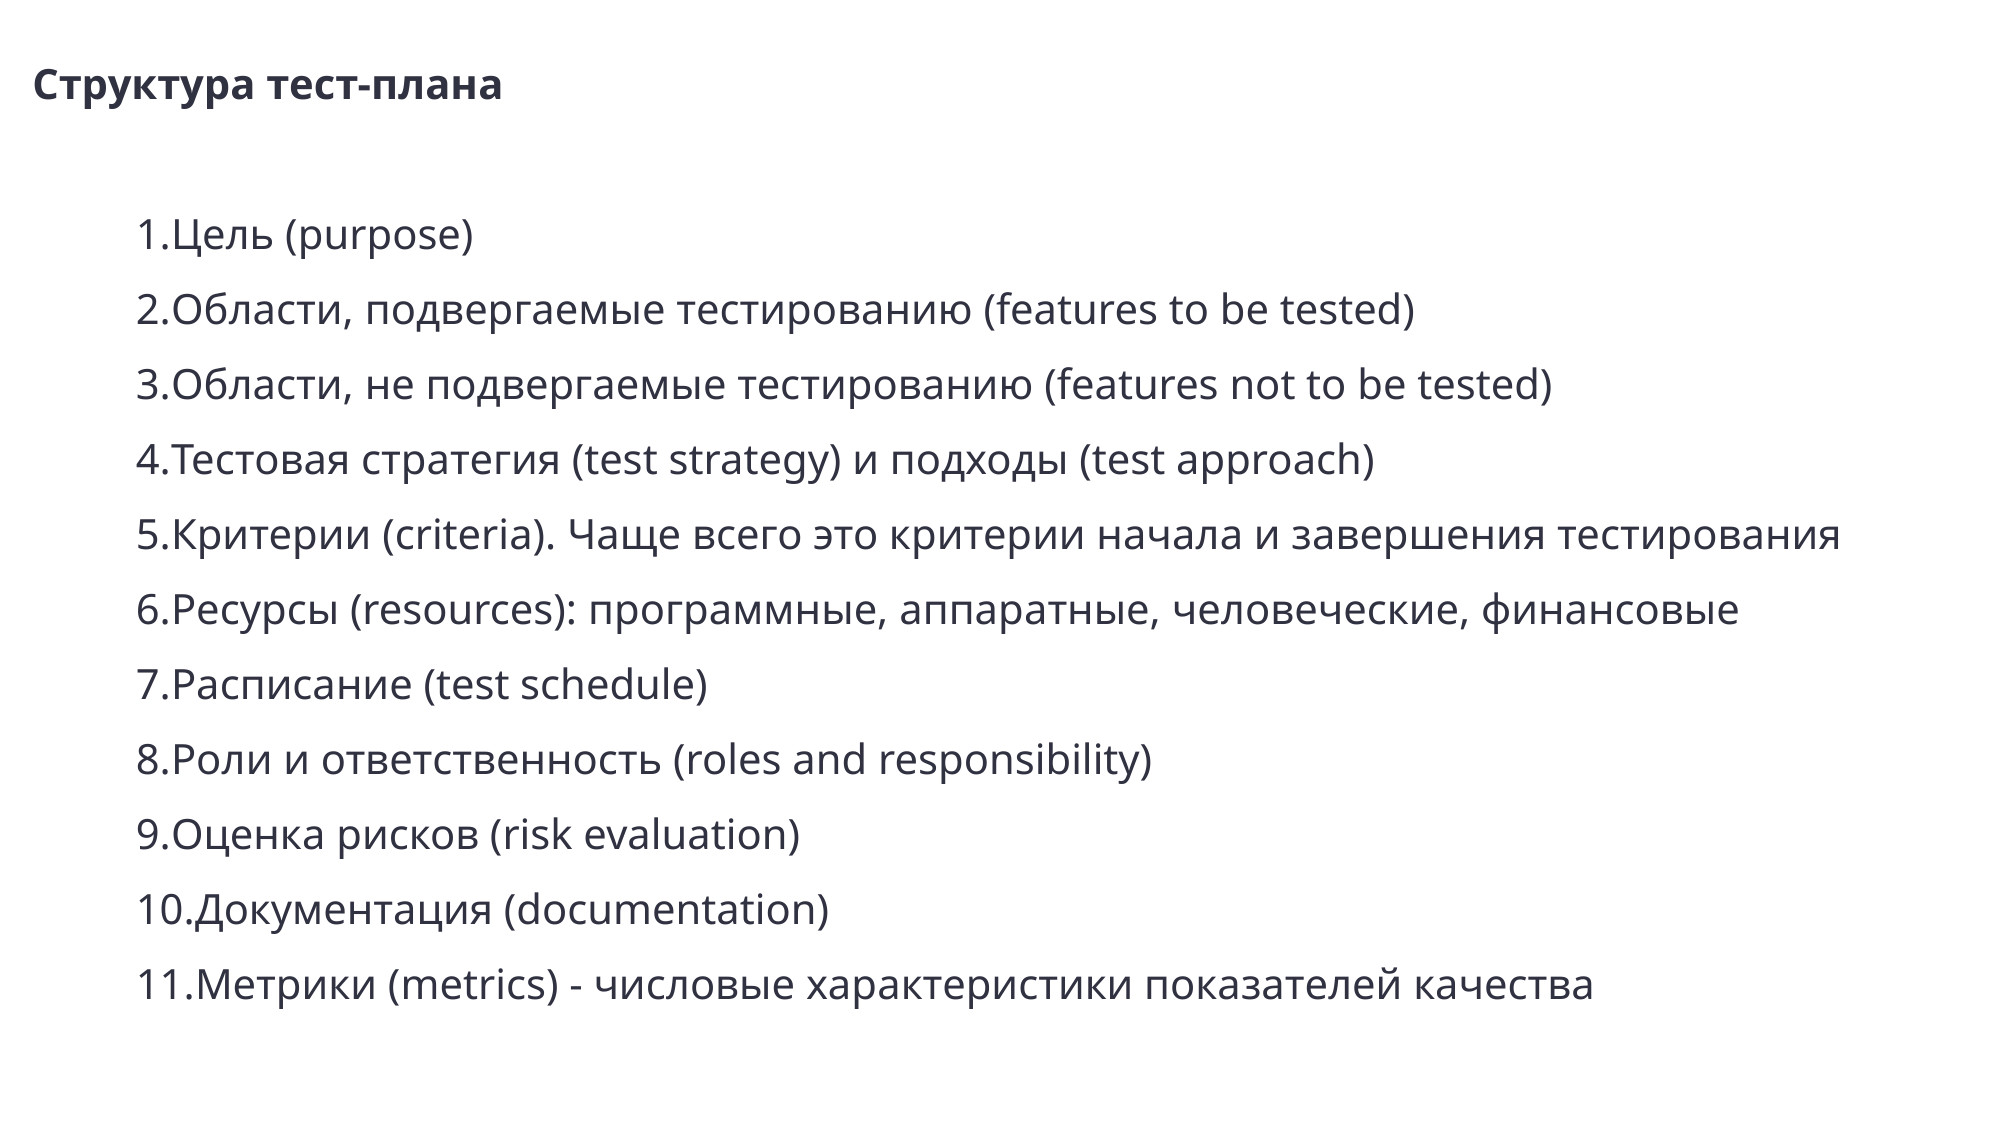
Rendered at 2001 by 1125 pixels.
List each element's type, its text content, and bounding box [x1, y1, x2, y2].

text_box Структура тест-плана Цель (purpose) Области, подвергаемые тестированию (features to be tested) Области, не подвергаемые тестированию (features not to be tested) Тестовая стратегия (test strategy) и подходы (test approach) Критерии (criteria). Чаще всего это критерии начала и завершения тестирования Ресурсы (resources): программные, аппаратные, человеческие, финансовые Расписание (test schedule) Роли и ответственность (roles and responsibility) Оценка рисков (risk evaluation) Документация (documentation) Метрики (metrics) - числовые характеристики показателей качества [17, 25, 1984, 1016]
